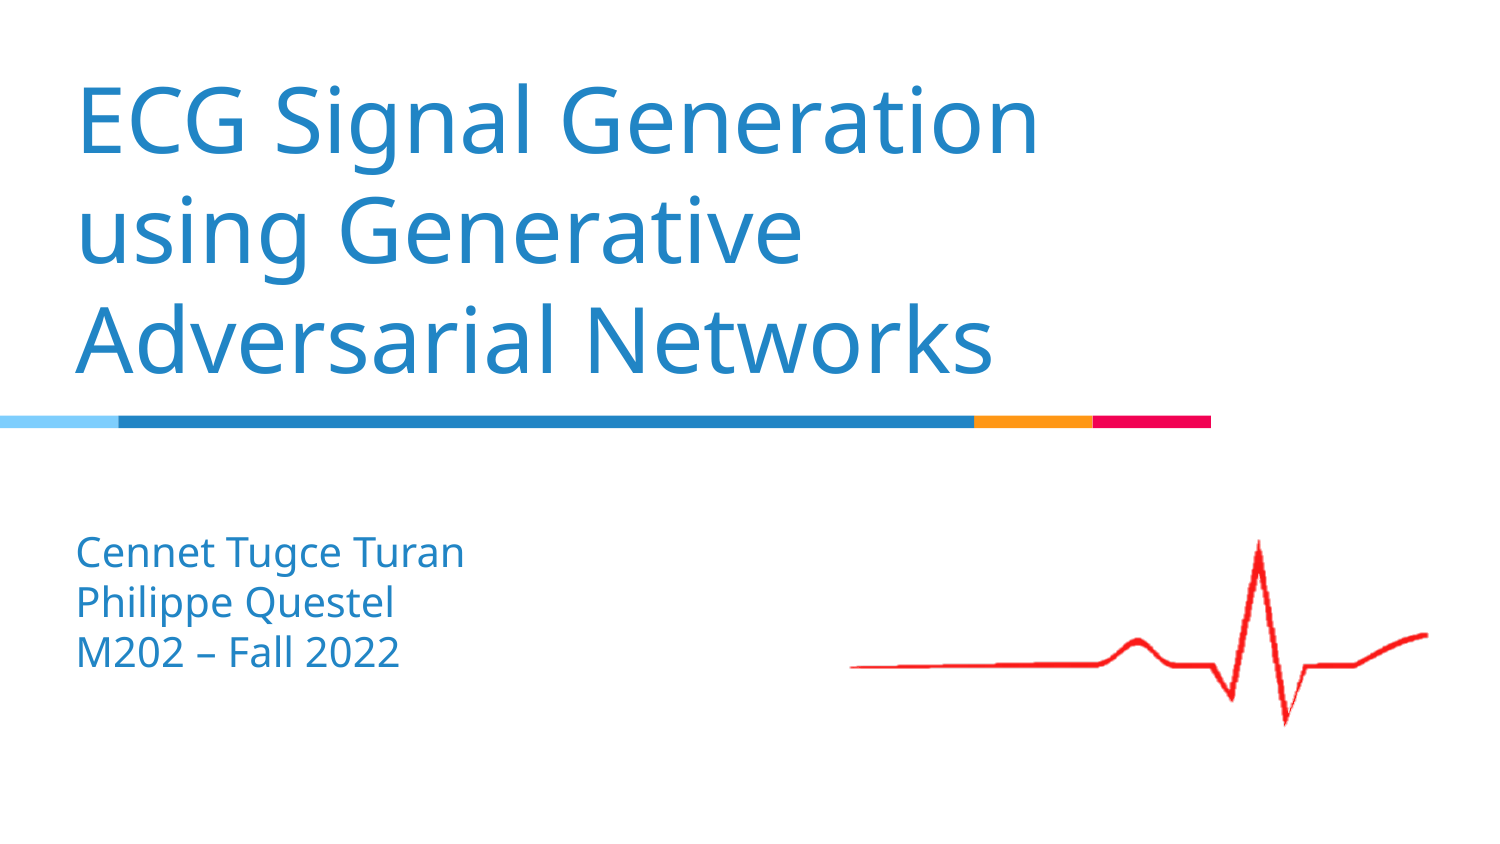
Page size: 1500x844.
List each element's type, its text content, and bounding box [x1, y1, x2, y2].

picture [777, 356, 1500, 844]
title ECG Signal Generation using Generative Adversarial Networks [60, 47, 1166, 238]
text_box Cennet Tugce Turan Philippe Questel M202 – Fall 2022 [60, 511, 772, 702]
